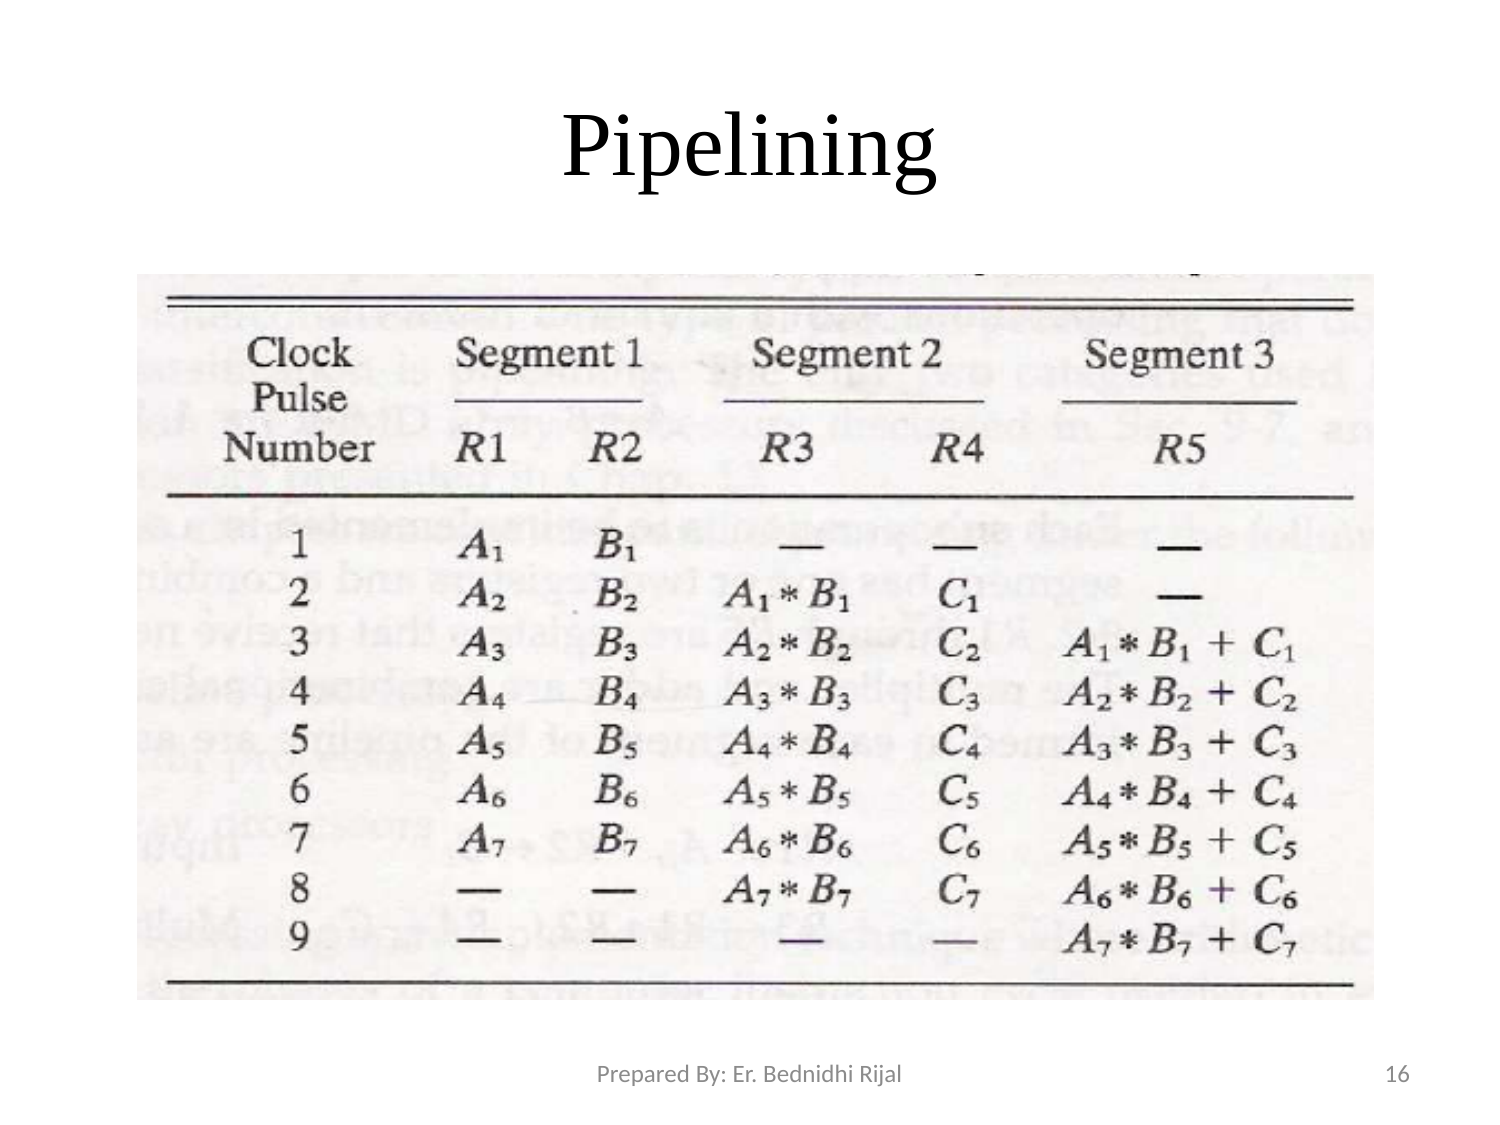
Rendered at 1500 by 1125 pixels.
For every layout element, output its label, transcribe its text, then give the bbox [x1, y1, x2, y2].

slide_number 16 [1074, 1042, 1425, 1103]
footer Prepared By: Er. Bednidhi Rijal [512, 1042, 988, 1103]
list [137, 274, 1374, 1001]
title Pipelining [75, 45, 1425, 233]
